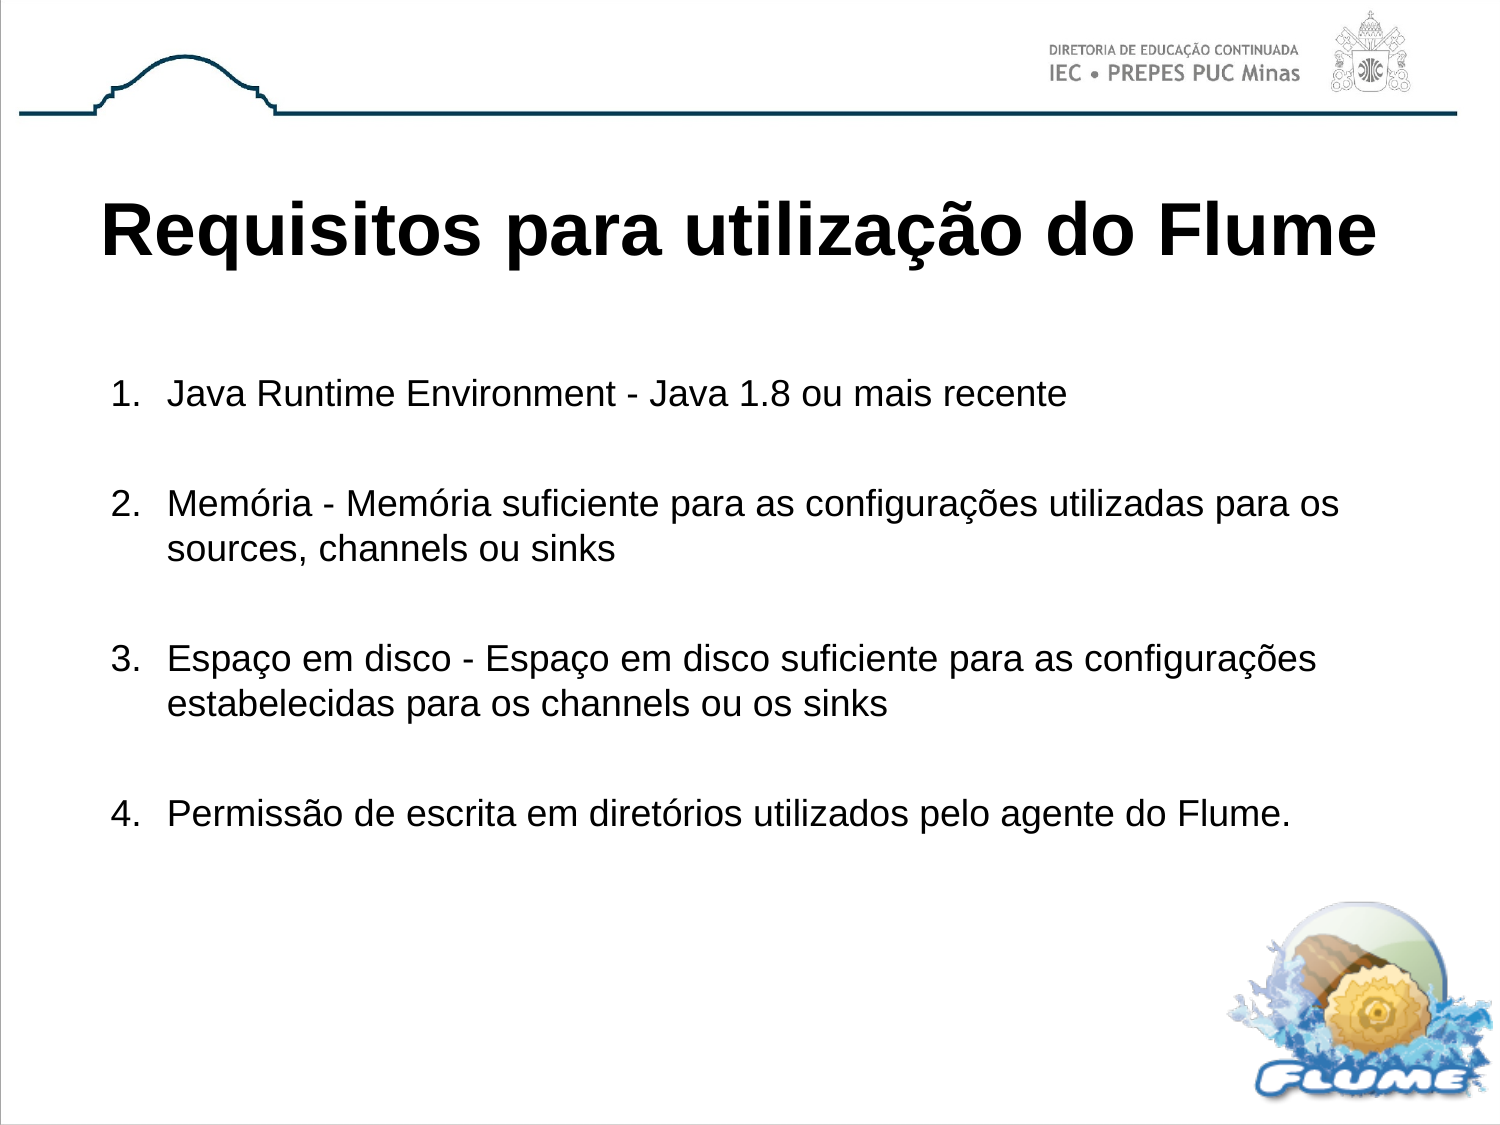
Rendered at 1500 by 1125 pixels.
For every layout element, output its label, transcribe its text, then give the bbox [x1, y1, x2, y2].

title Requisitos para utilização do Flume [64, 148, 1415, 303]
list Java Runtime Environment - Java 1.8 ou mais recente Memória - Memória suficiente para as configurações utilizadas para os sources, channels ou sinks Espaço em disco - Espaço em disco suficiente para as configurações estabelecidas para os channels ou os sinks Permissão de escrita em diretórios utilizados pelo agente do Flume. [76, 361, 1427, 1000]
picture [0, 0, 1500, 1125]
